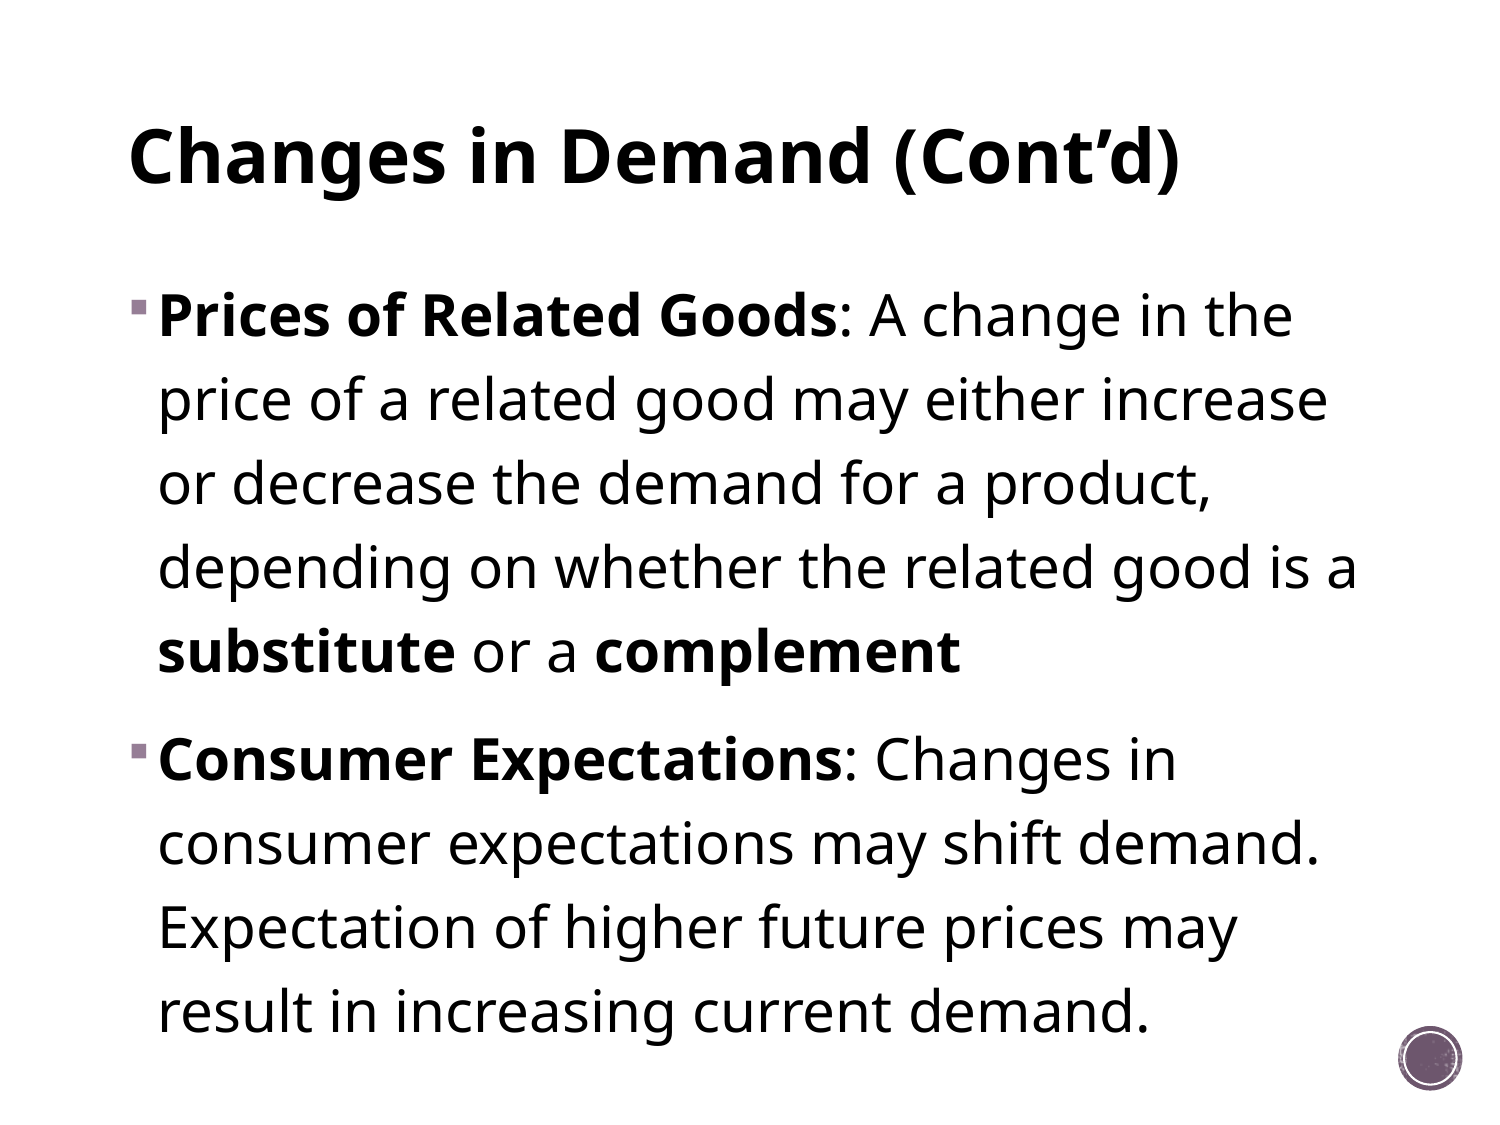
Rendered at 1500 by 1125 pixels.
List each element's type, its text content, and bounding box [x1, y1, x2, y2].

title Changes in Demand (Cont’d) [112, 79, 1388, 239]
list Prices of Related Goods: A change in the price of a related good may either increase or decrease the demand for a product, depending on whether the related good is a substitute or a complement Consumer Expectations: Changes in consumer expectations may shift demand. Expectation of higher future prices may result in increasing current demand. [112, 257, 1388, 1089]
